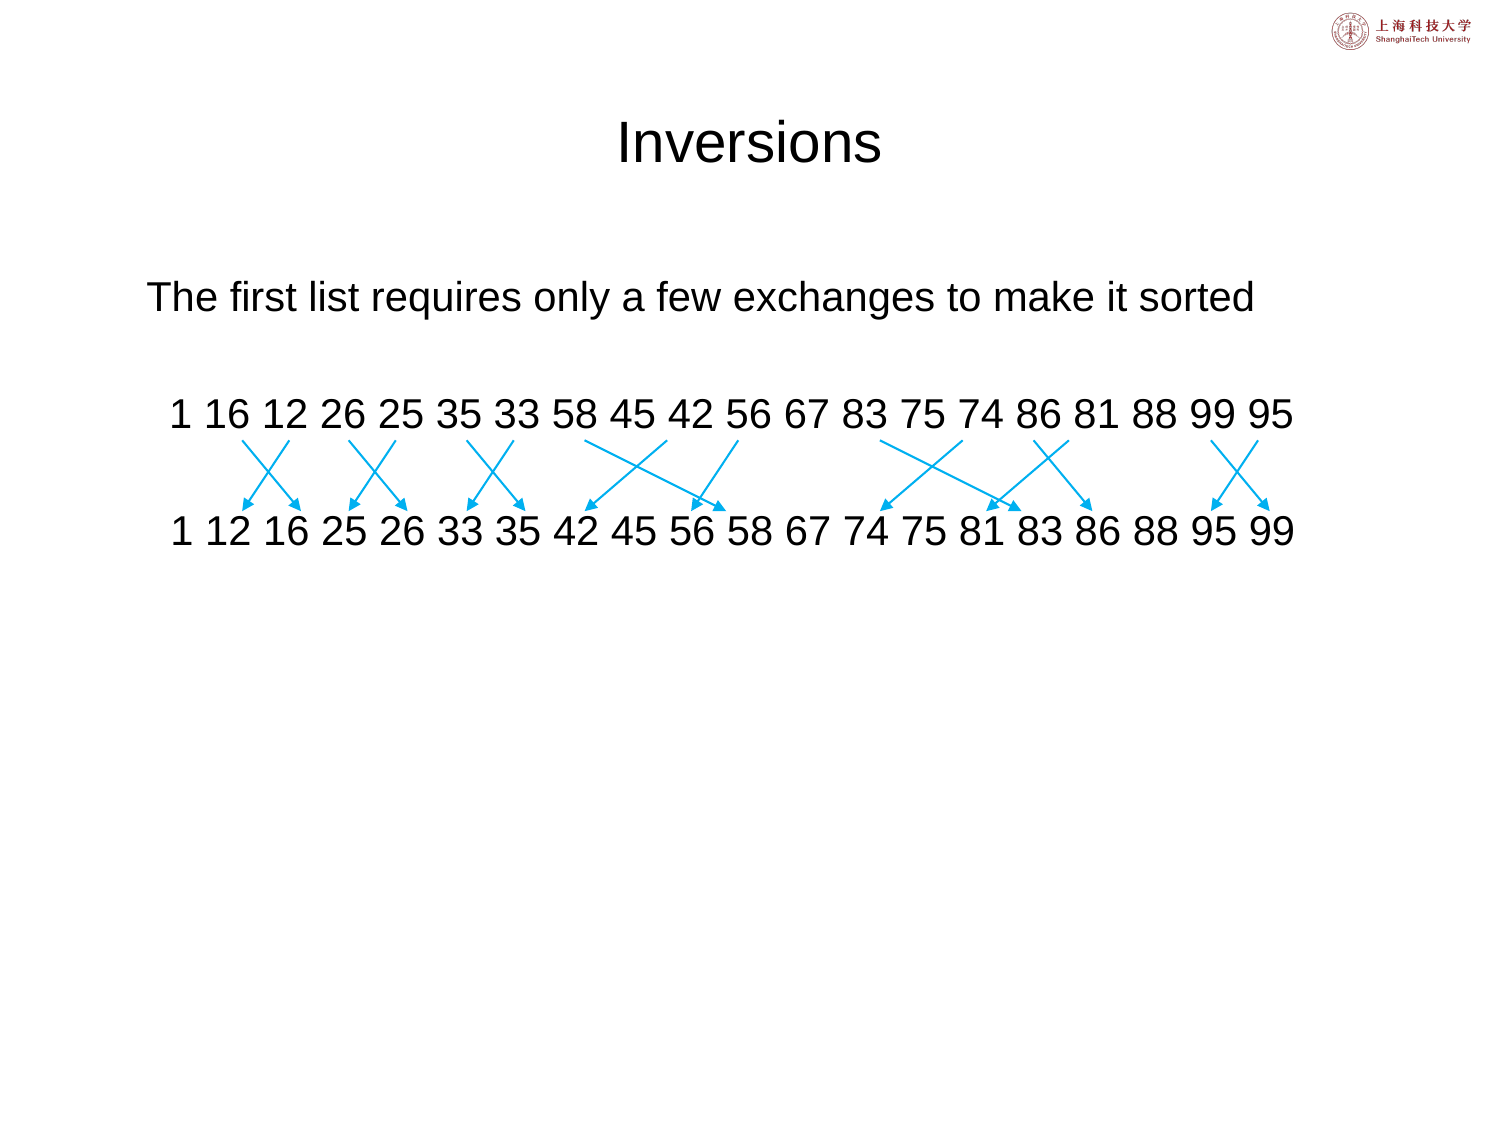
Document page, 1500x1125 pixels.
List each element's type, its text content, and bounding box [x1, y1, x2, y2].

text_box [584, 467, 637, 512]
text_box [466, 440, 526, 512]
text_box [879, 467, 932, 512]
text_box [691, 440, 739, 512]
text_box [986, 458, 1048, 512]
text_box [348, 472, 375, 512]
text_box [348, 440, 408, 512]
title Inversions [74, 44, 1426, 233]
list The first list requires only a few exchanges to make it sorted 1 16 12 26 25 35 33 58 45 42 56 67 83 75 74 86 81 88 99 95 1 12 16 25 26 33 35 42 45 56 58 67 74 75 81 83 86 88 95 99 [74, 262, 1426, 1006]
picture [1327, 0, 1478, 109]
text_box [1210, 472, 1237, 512]
text_box [1000, 500, 1022, 512]
text_box [701, 498, 727, 512]
text_box [242, 440, 302, 512]
text_box [1210, 440, 1270, 512]
text_box [242, 472, 268, 512]
text_box [1033, 440, 1093, 512]
text_box [466, 472, 493, 512]
